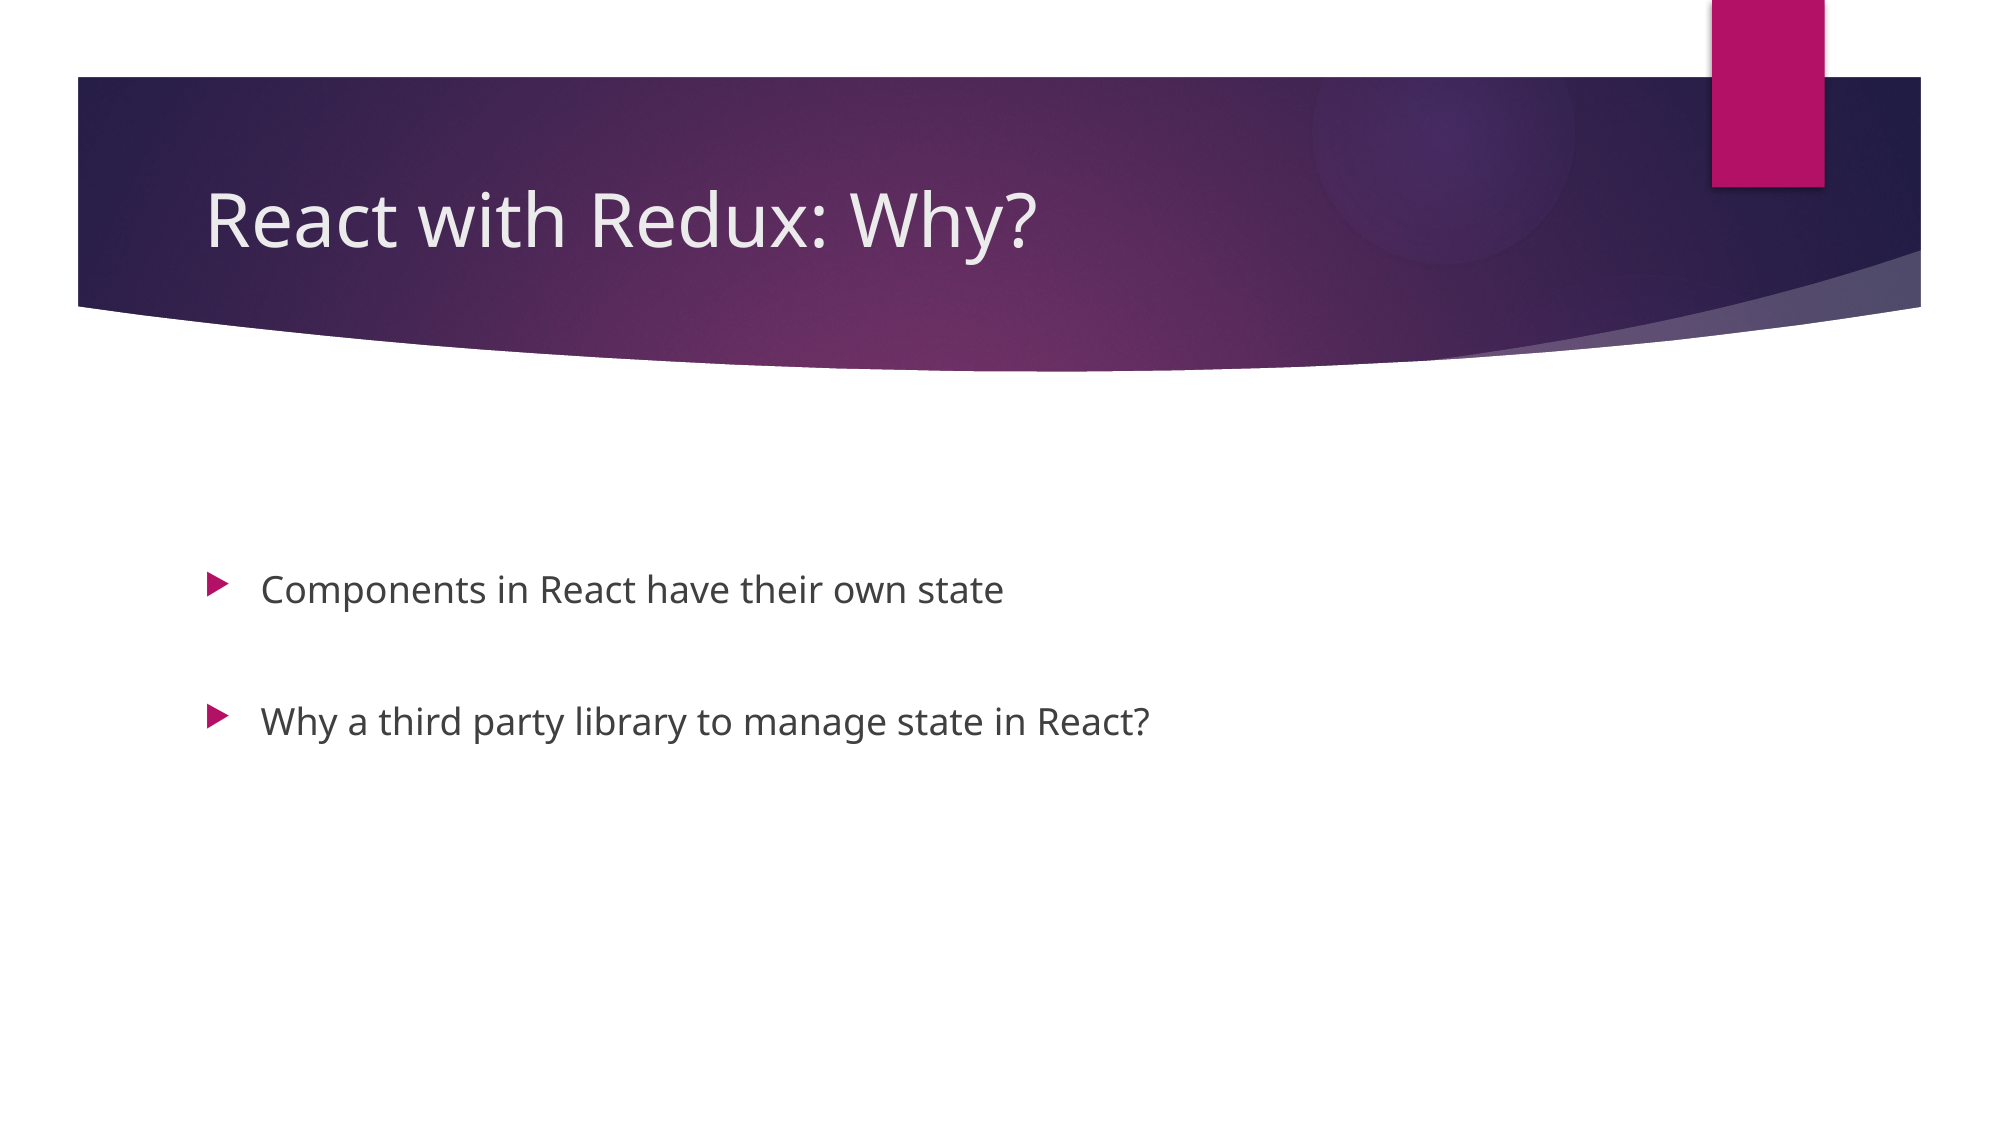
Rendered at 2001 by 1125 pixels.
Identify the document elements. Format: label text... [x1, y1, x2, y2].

list Components in React have their own state Why a third party library to manage state in React? [189, 427, 1638, 988]
title React with Redux: Why? [189, 159, 1627, 276]
